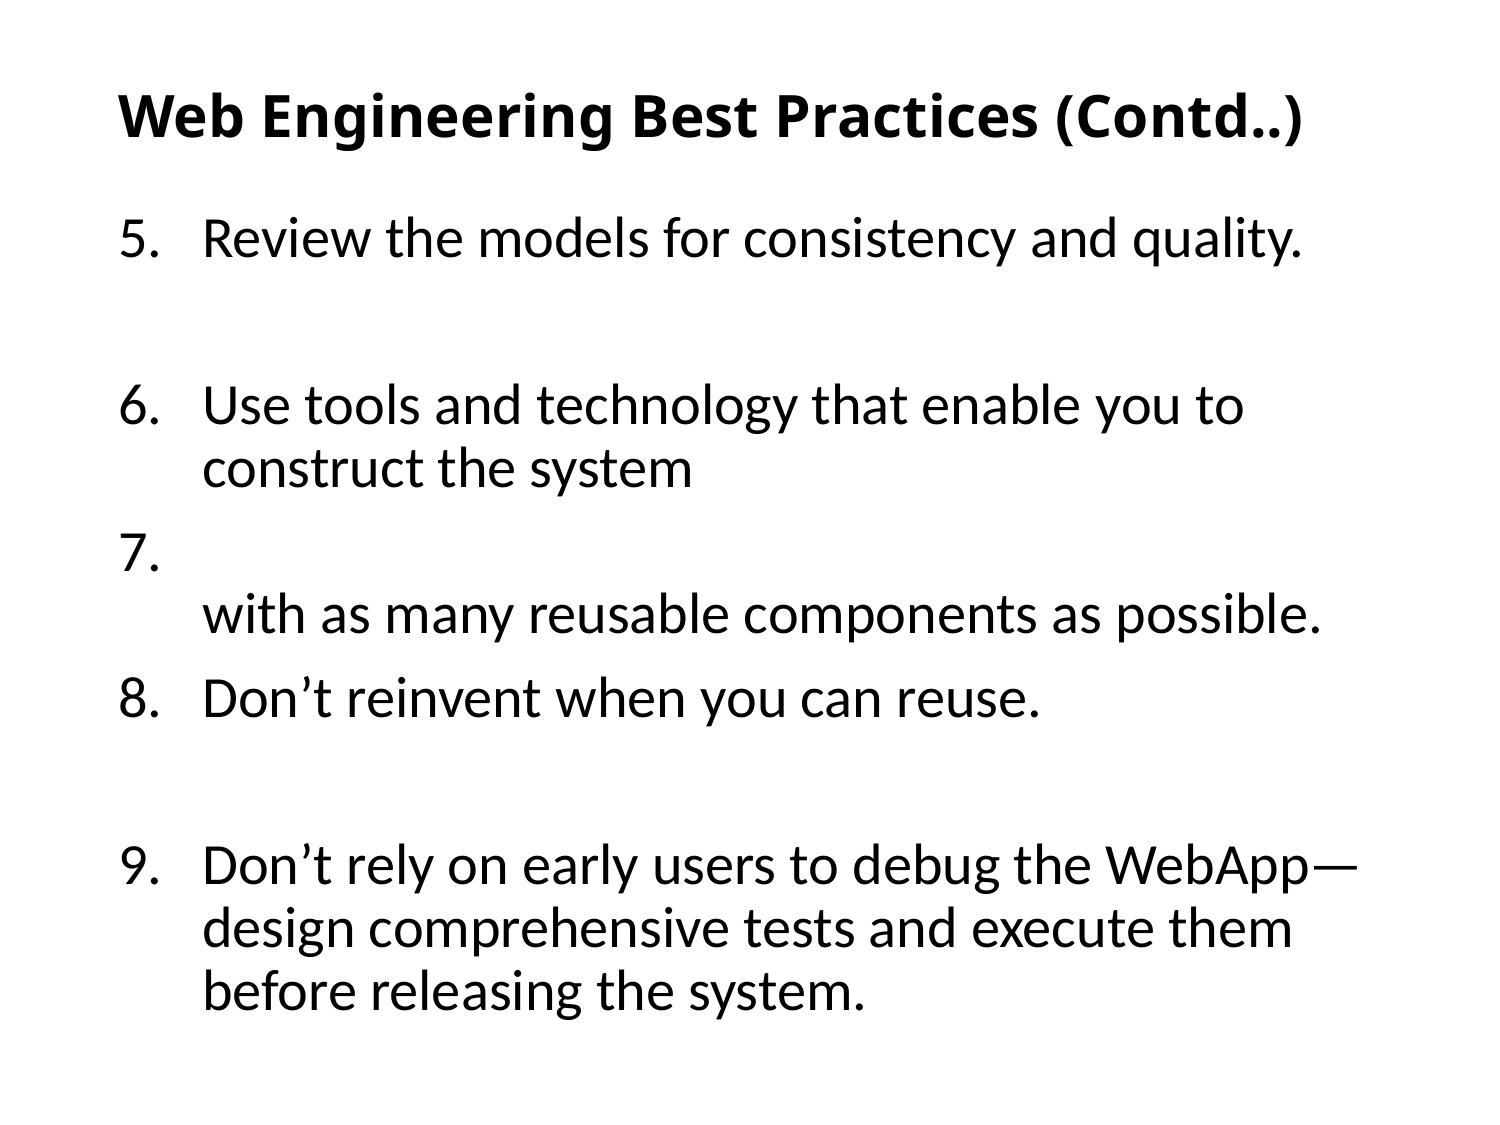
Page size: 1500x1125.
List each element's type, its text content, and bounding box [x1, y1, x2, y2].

title Web Engineering Best Practices (Contd..) [103, 59, 1397, 177]
list Review the models for consistency and quality. Use tools and technology that enable you to construct the system with as many reusable components as possible. Don’t reinvent when you can reuse. Don’t rely on early users to debug the WebApp—design comprehensive tests and execute them before releasing the system. [103, 199, 1397, 1105]
